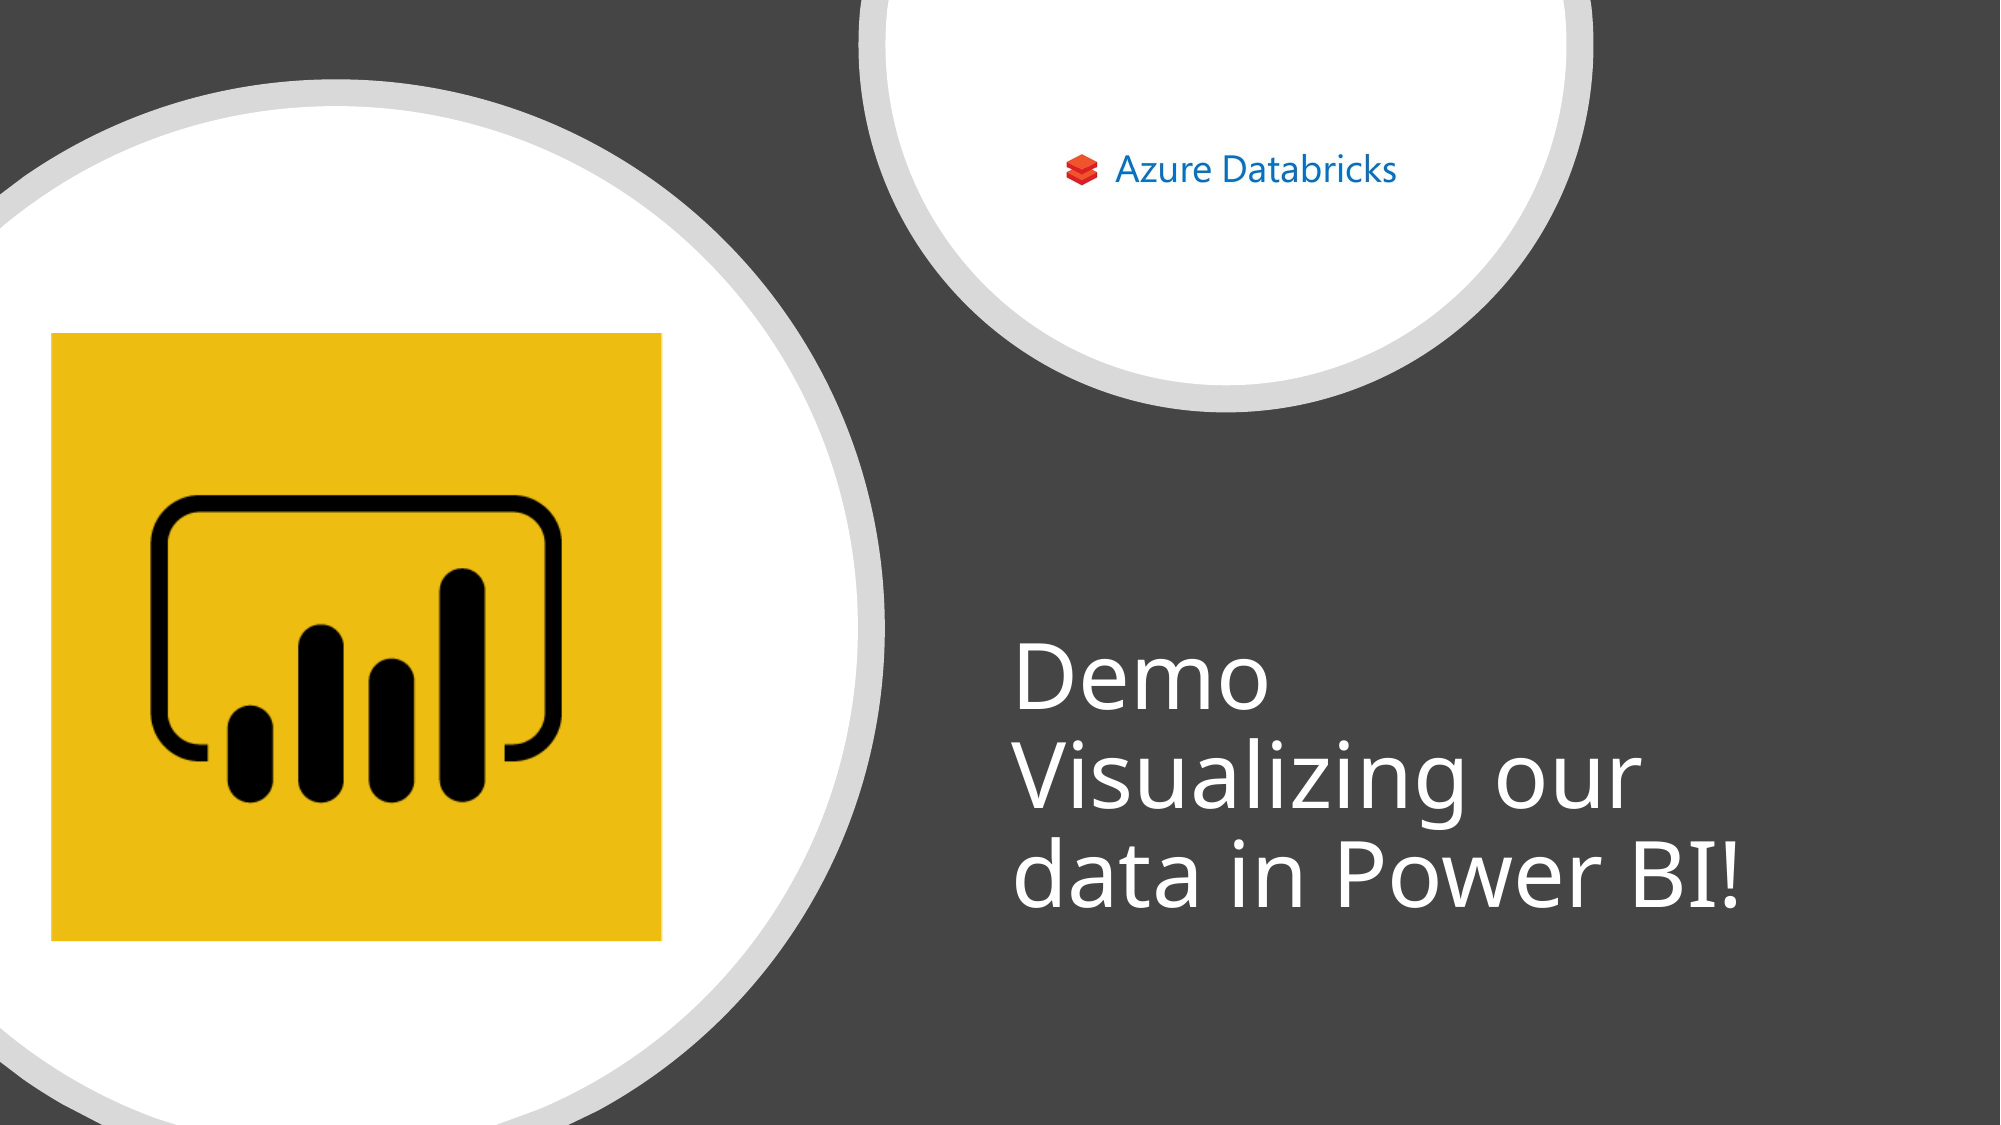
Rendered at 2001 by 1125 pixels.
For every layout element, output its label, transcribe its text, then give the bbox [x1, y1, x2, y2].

text_box [857, 0, 1595, 414]
picture [51, 333, 663, 943]
text_box [884, 0, 1568, 387]
text_box [0, 78, 886, 1125]
picture [1057, 56, 1406, 281]
text_box [0, 105, 859, 1125]
title Demo Visualizing our data in Power BI! [996, 622, 1869, 938]
